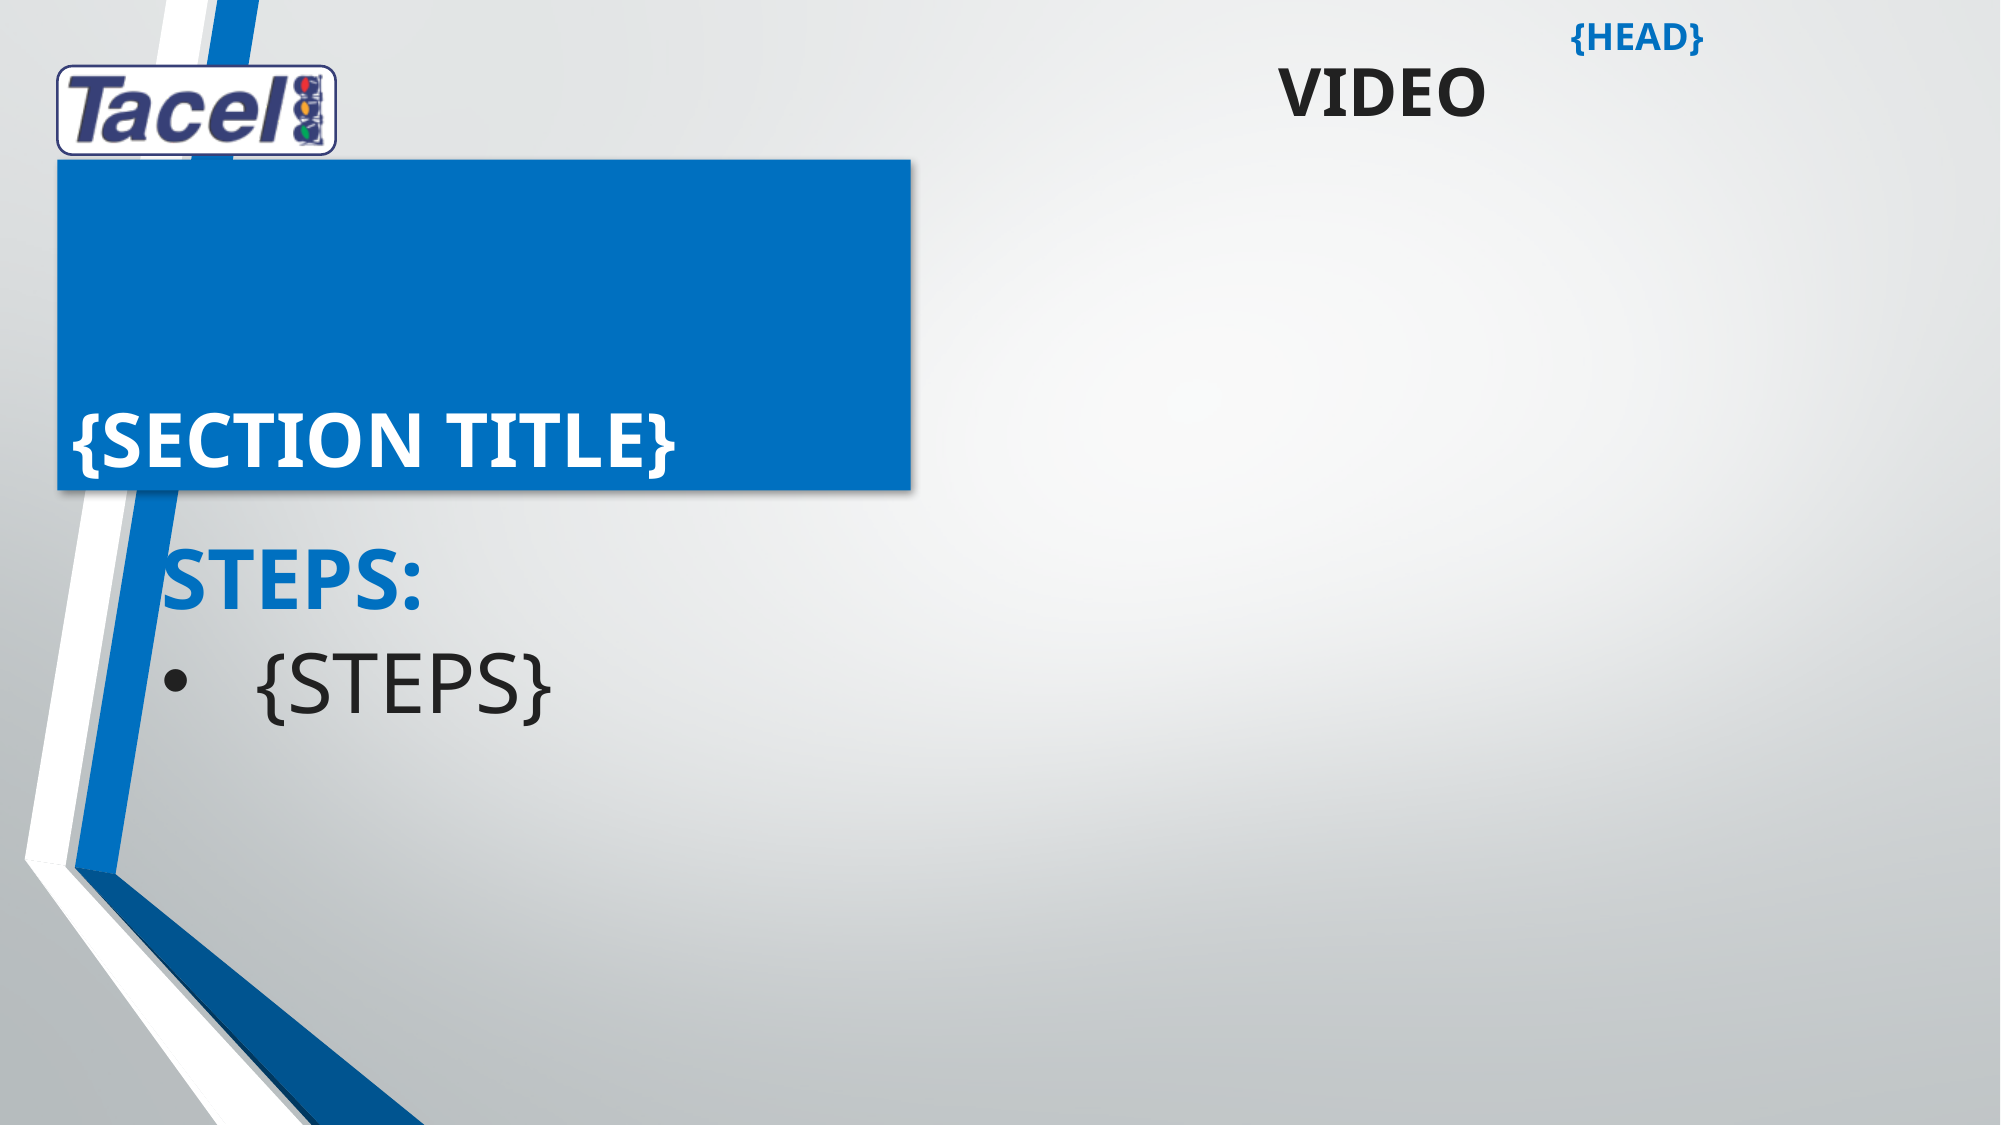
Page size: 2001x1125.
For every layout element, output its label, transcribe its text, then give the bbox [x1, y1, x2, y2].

text_box {STEPS} [146, 622, 911, 938]
text_box [61, 64, 332, 69]
text_box {HEAD} [1556, 5, 1719, 155]
picture [57, 69, 339, 155]
title {SECTION TITLE} [57, 159, 911, 491]
text_box STEPS: [146, 519, 911, 622]
text_box VIDEO [1082, 41, 1556, 137]
